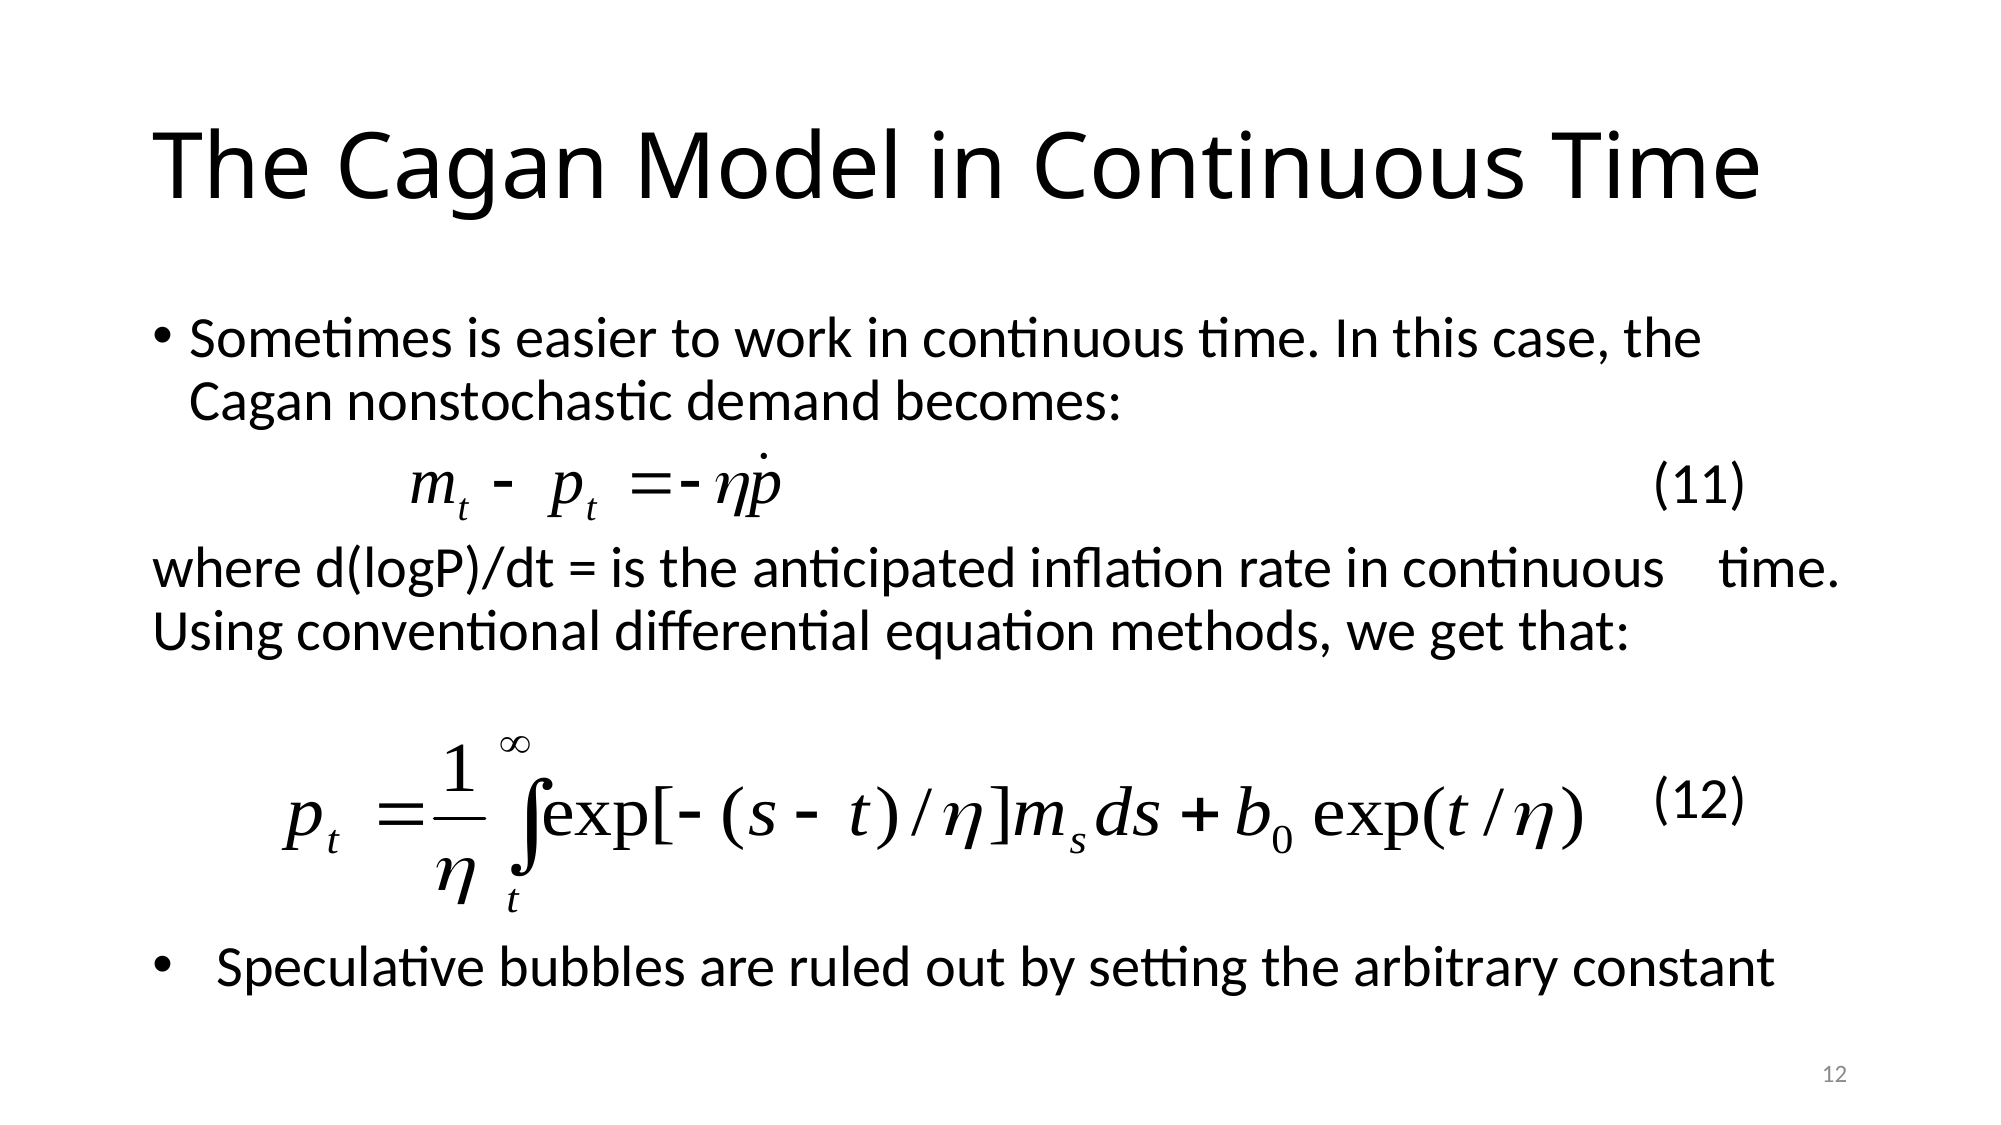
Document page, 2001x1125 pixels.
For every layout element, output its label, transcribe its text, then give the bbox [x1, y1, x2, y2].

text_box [366, 437, 798, 538]
title The Cagan Model in Continuous Time [137, 59, 1863, 278]
slide_number 12 [1412, 1042, 1863, 1103]
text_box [265, 706, 1599, 930]
